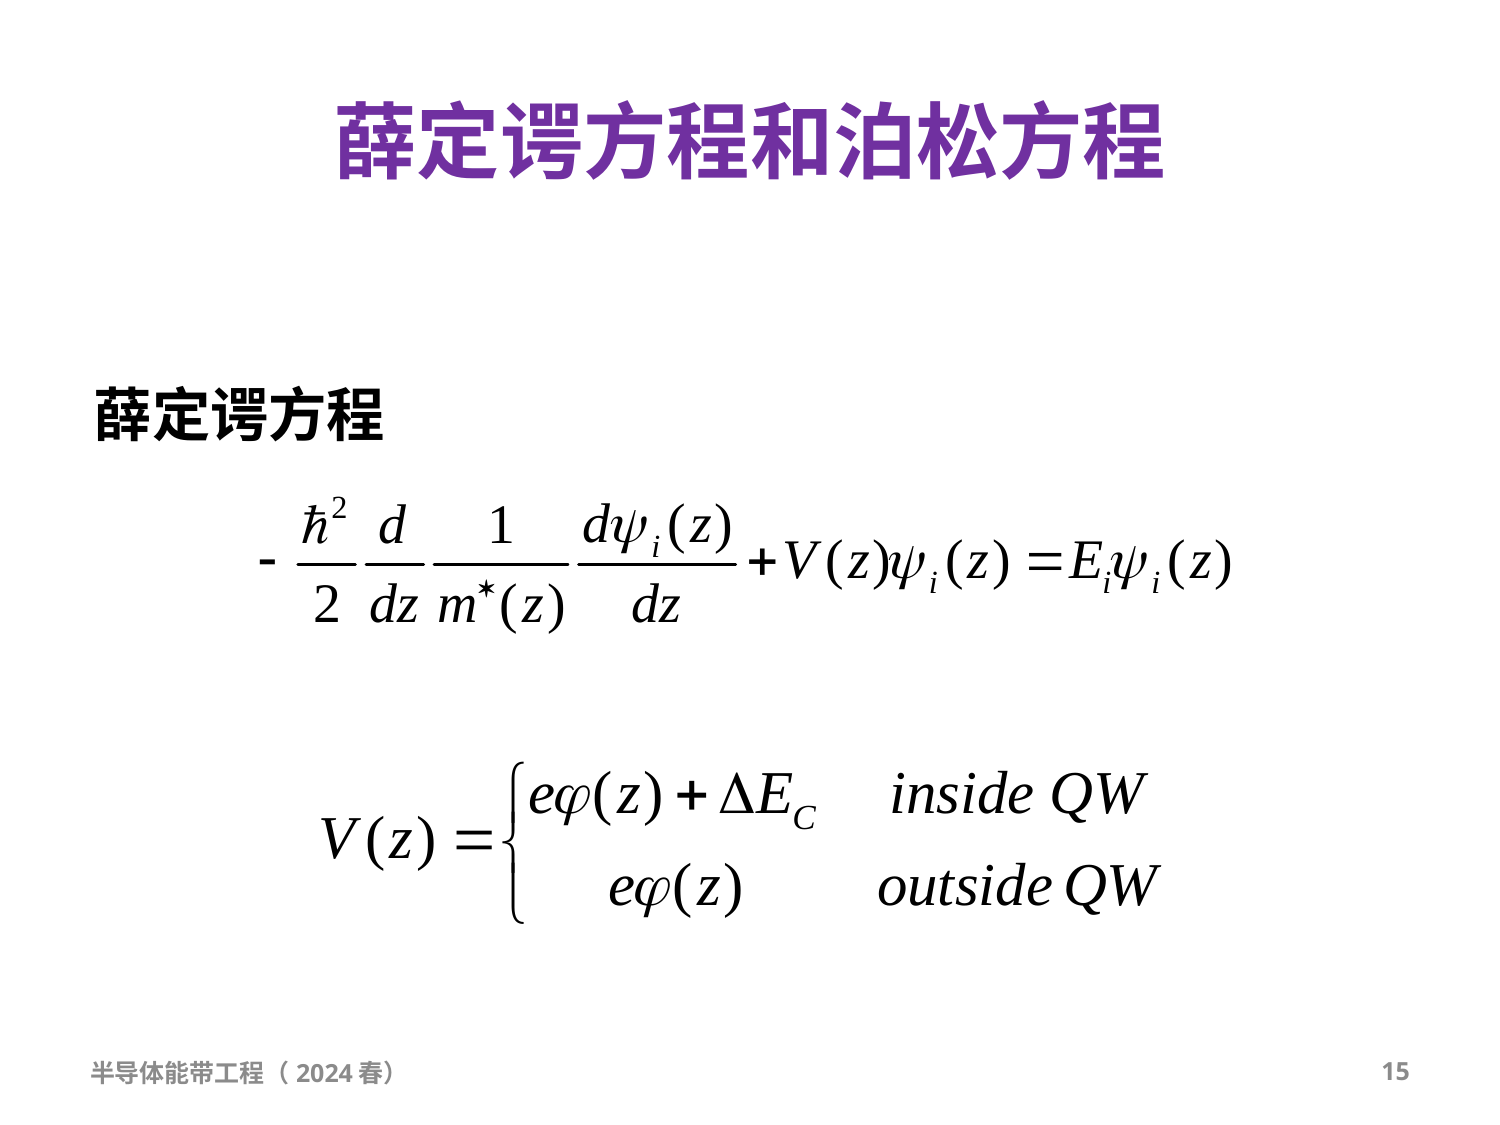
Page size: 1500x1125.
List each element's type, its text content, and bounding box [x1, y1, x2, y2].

title 薛定谔方程和泊松方程 [75, 45, 1425, 233]
slide_number 15 [1074, 1042, 1425, 1103]
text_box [249, 480, 1243, 645]
slide_number 半导体能带工程（2024春） [75, 1042, 425, 1103]
text_box 薛定谔方程 [79, 370, 401, 456]
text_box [314, 751, 1178, 935]
